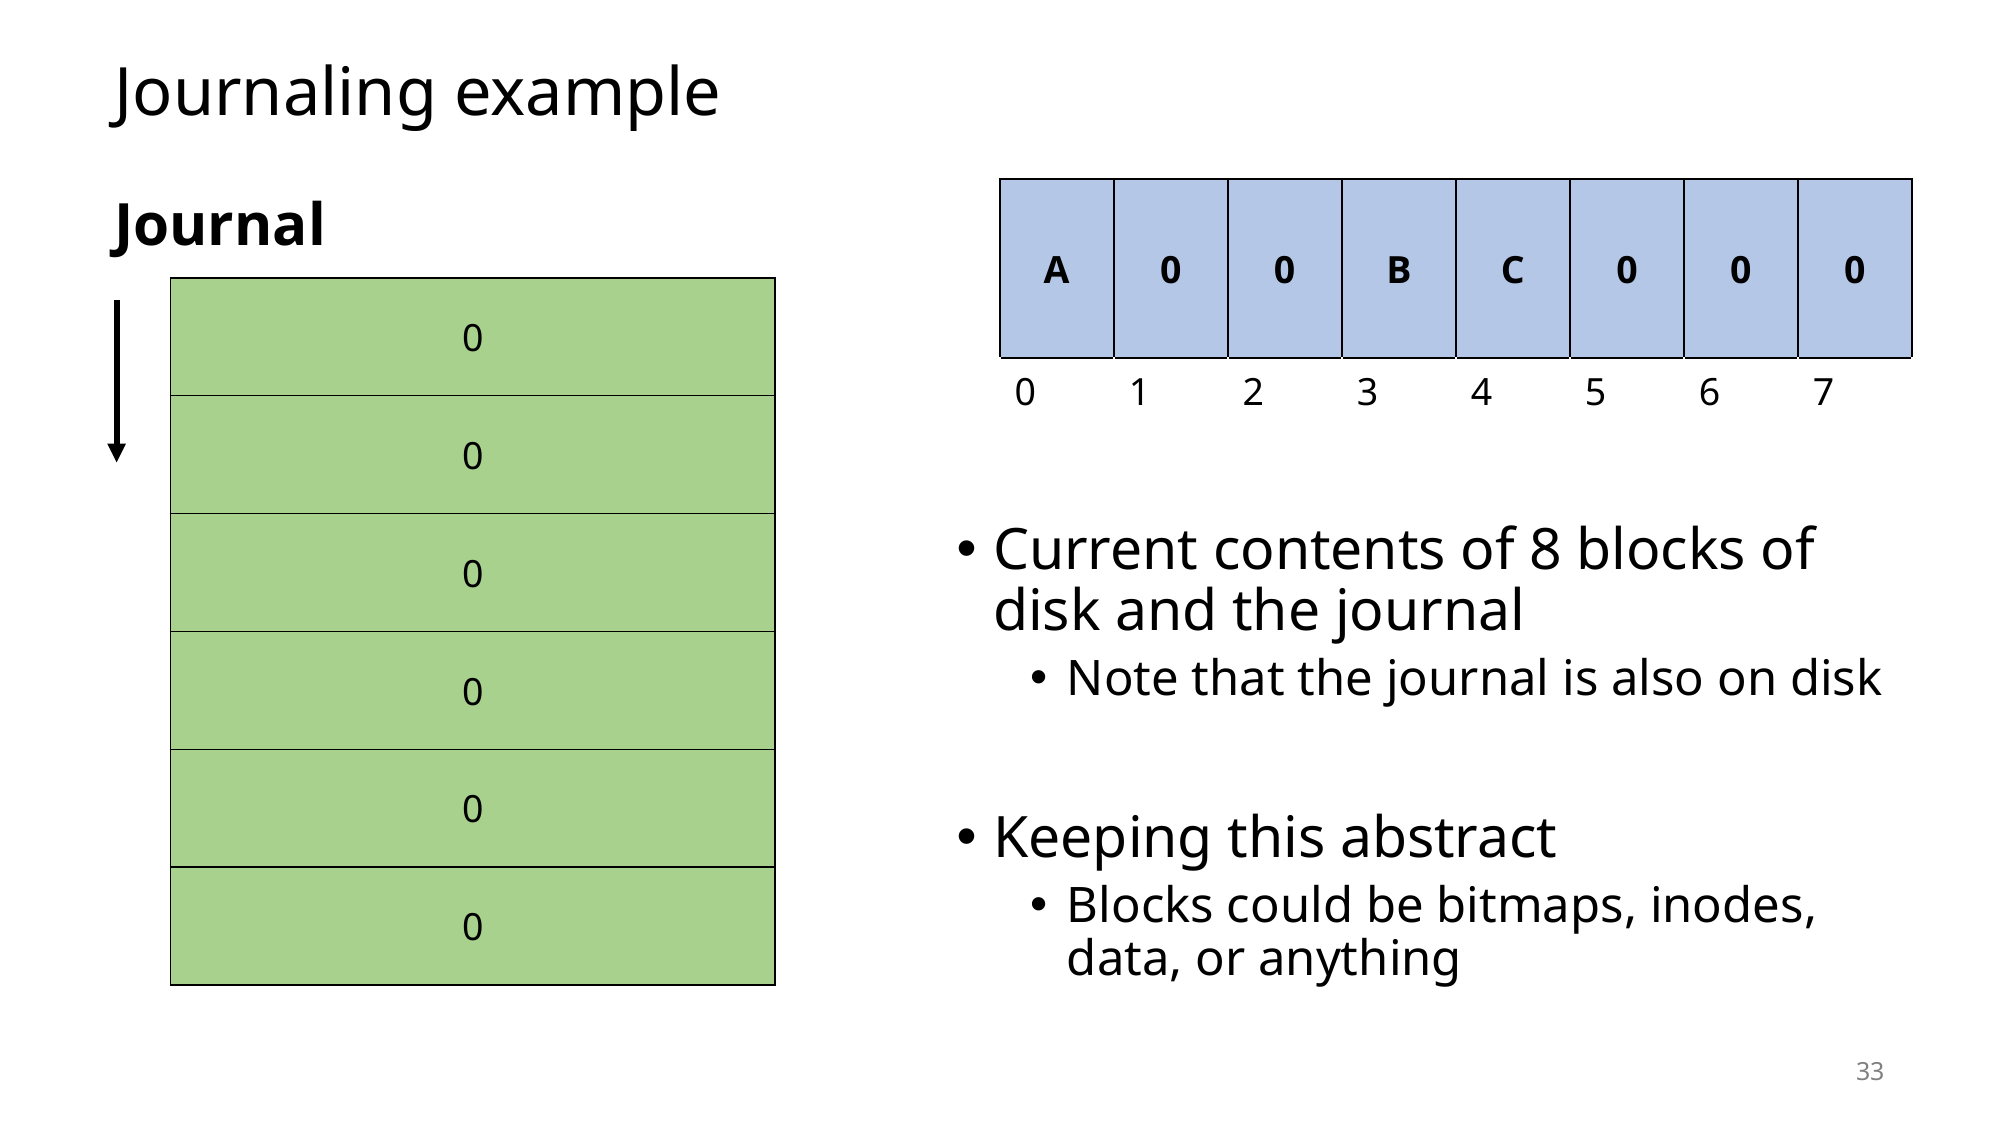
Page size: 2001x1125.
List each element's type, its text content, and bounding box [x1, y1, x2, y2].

table_cell 3 [1343, 359, 1455, 438]
list Current contents of 8 blocks of disk and the journal Note that the journal is also on disk Keeping this abstract Blocks could be bitmaps, inodes, data, or anything [941, 512, 1901, 1013]
table_cell 2 [1229, 359, 1341, 438]
table_cell 0 [1001, 359, 1113, 438]
table_cell 0 [171, 750, 774, 866]
table_header C [1457, 180, 1569, 357]
table_header 0 [1799, 180, 1911, 357]
table_header 0 [1229, 180, 1341, 357]
table_cell 0 [171, 632, 774, 749]
table_header 0 [1571, 180, 1683, 357]
table_cell 4 [1457, 359, 1569, 438]
list Journal [99, 187, 963, 1013]
table_header 0 [1685, 180, 1797, 357]
table_cell 6 [1685, 359, 1797, 438]
slide_number 33 [1749, 1042, 1900, 1103]
title Journaling example [99, 37, 1900, 150]
table_header A [1001, 180, 1113, 357]
table_cell 0 [171, 514, 774, 631]
table_header B [1343, 180, 1455, 357]
table_cell 0 [171, 868, 774, 984]
table_cell 5 [1571, 359, 1683, 438]
table_header 0 [1115, 180, 1227, 357]
table_cell 1 [1115, 359, 1227, 438]
table_header 0 [171, 279, 774, 395]
table_cell 0 [171, 396, 774, 513]
table_cell 7 [1799, 359, 1911, 438]
